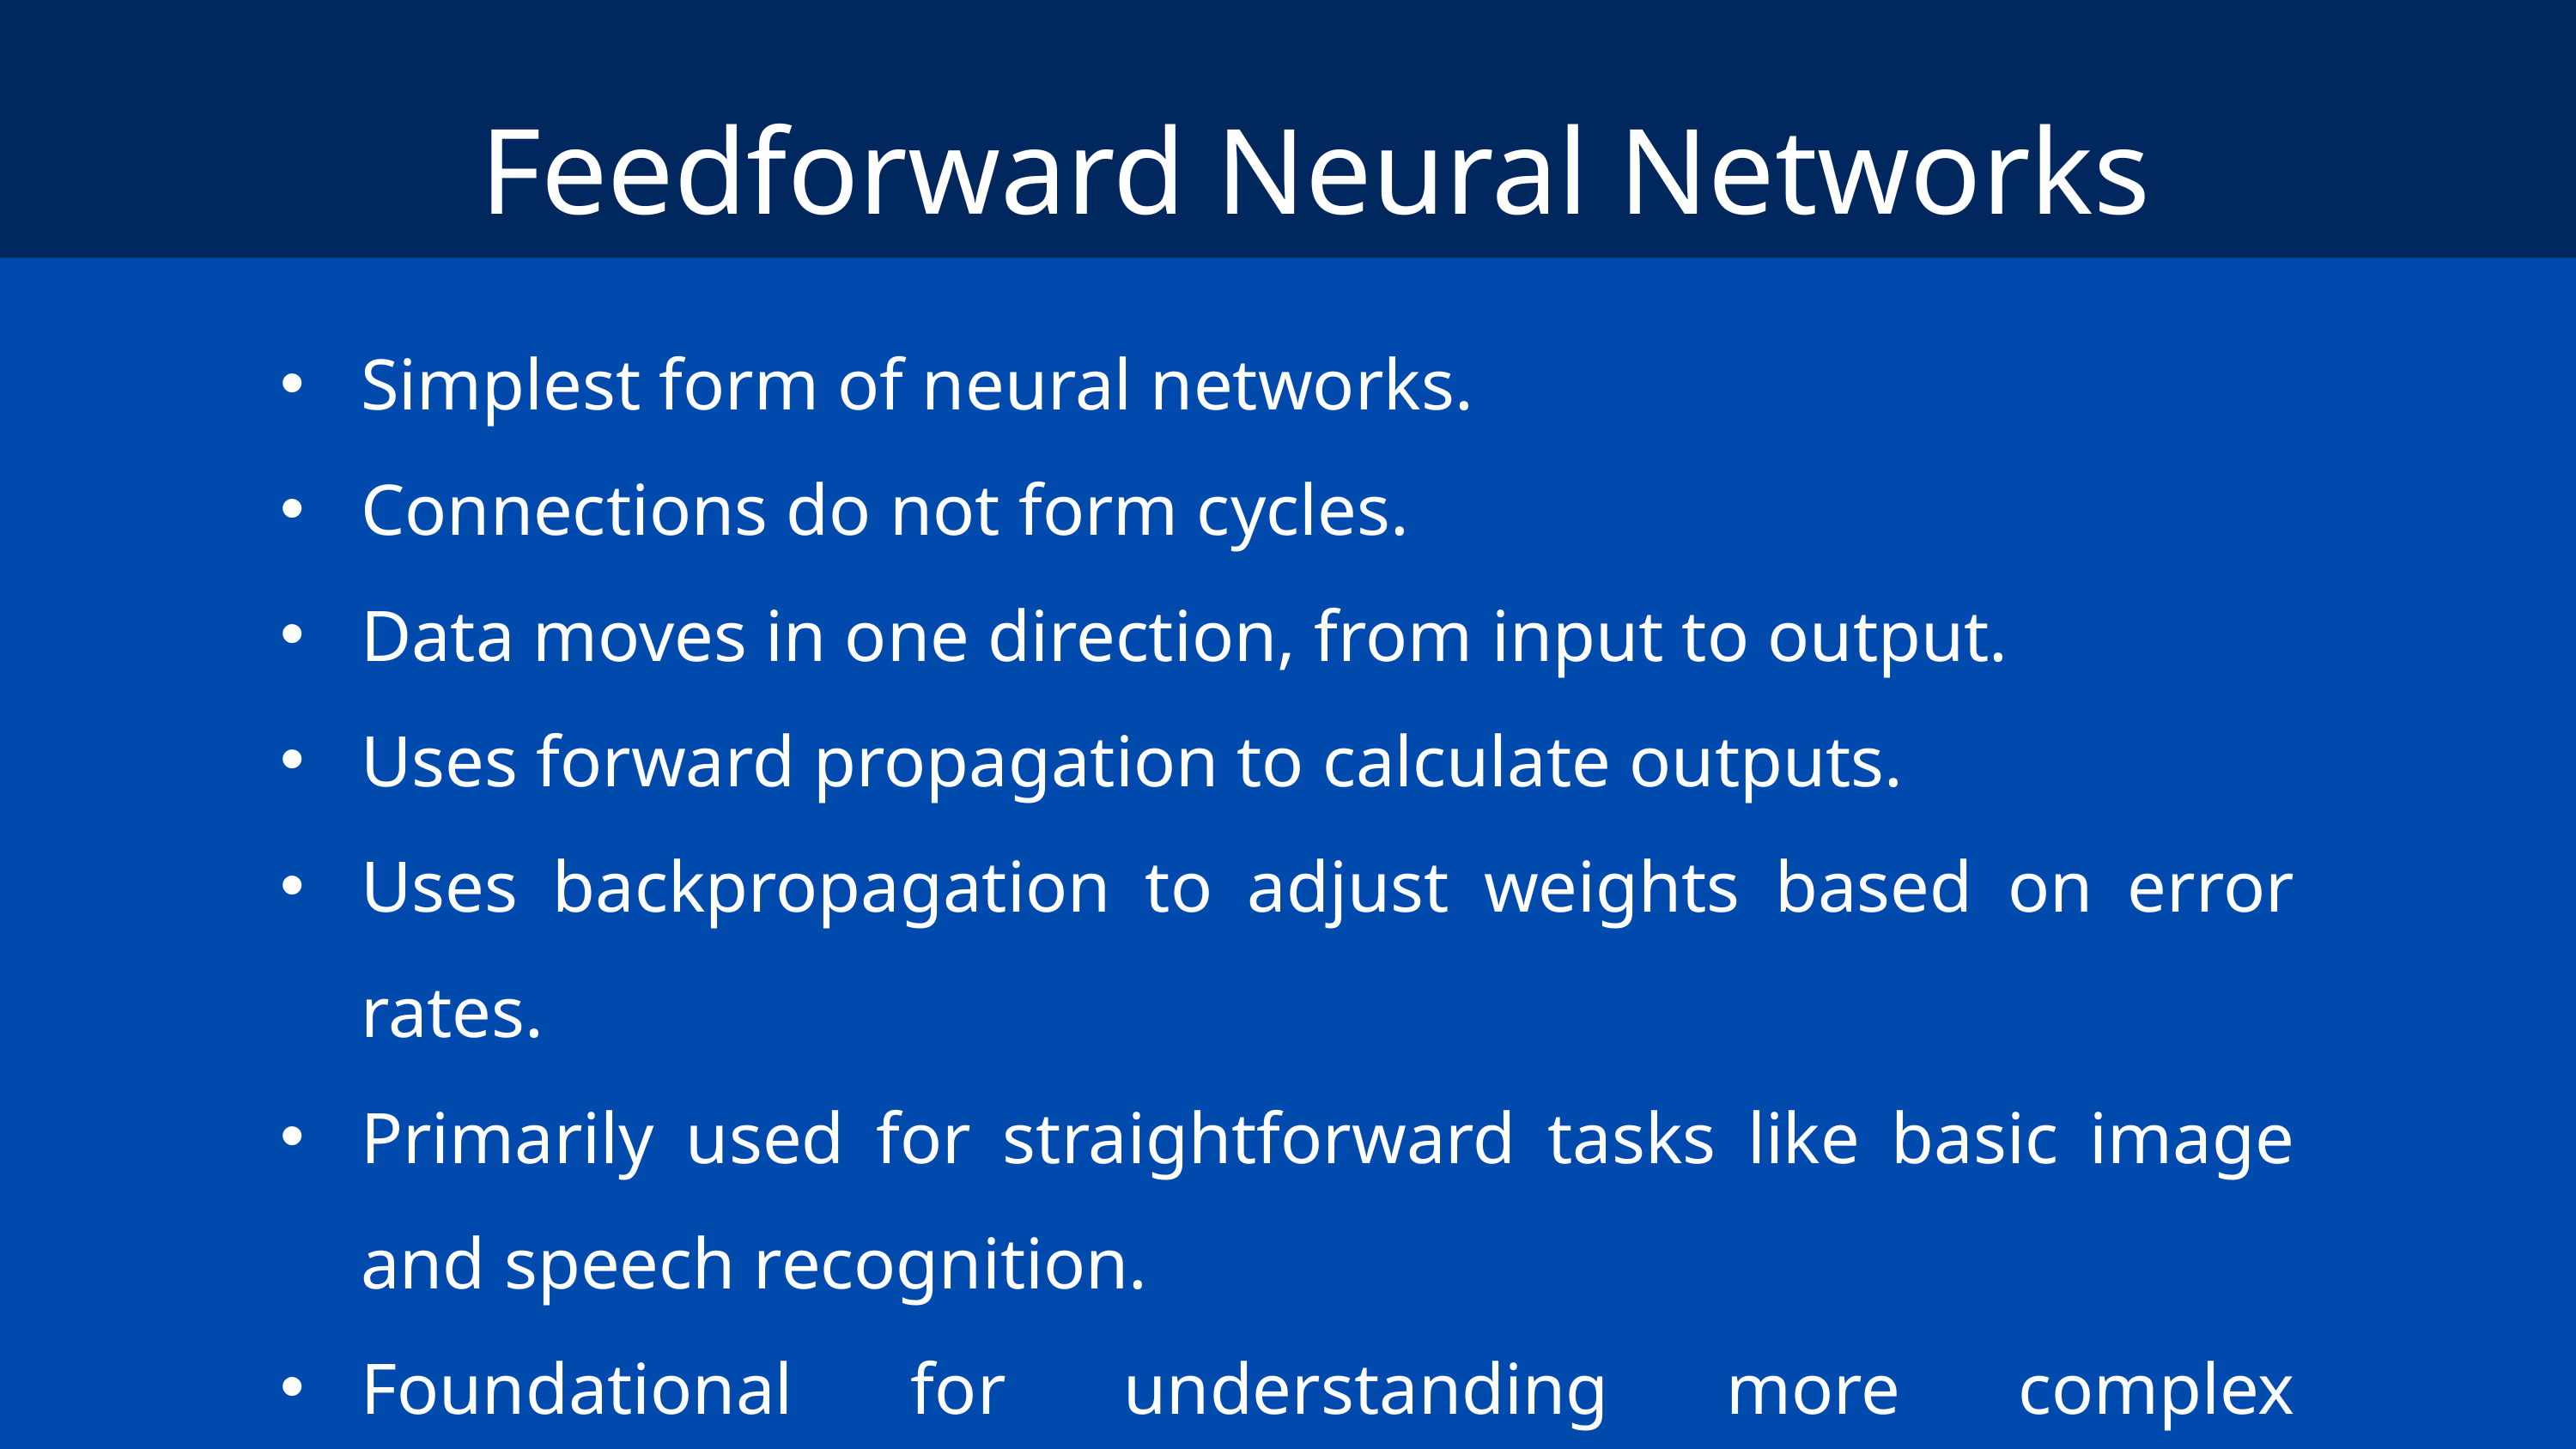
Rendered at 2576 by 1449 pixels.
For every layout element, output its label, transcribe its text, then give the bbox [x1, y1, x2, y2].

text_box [1158, 0, 1418, 1417]
text_box Feedforward Neural Networks [395, 12, 1155, 239]
text_box Simplest form of neural networks. Connections do not form cycles. Data moves in one direction, from input to output. Uses forward propagation to calculate outputs. Uses backpropagation to adjust weights based on error rates. Primarily used for straightforward tasks like basic image and speech recognition. Foundational for understanding more complex architectures. [280, 298, 2296, 1449]
text_box Feedforward Neural Networks [1424, 12, 2236, 239]
